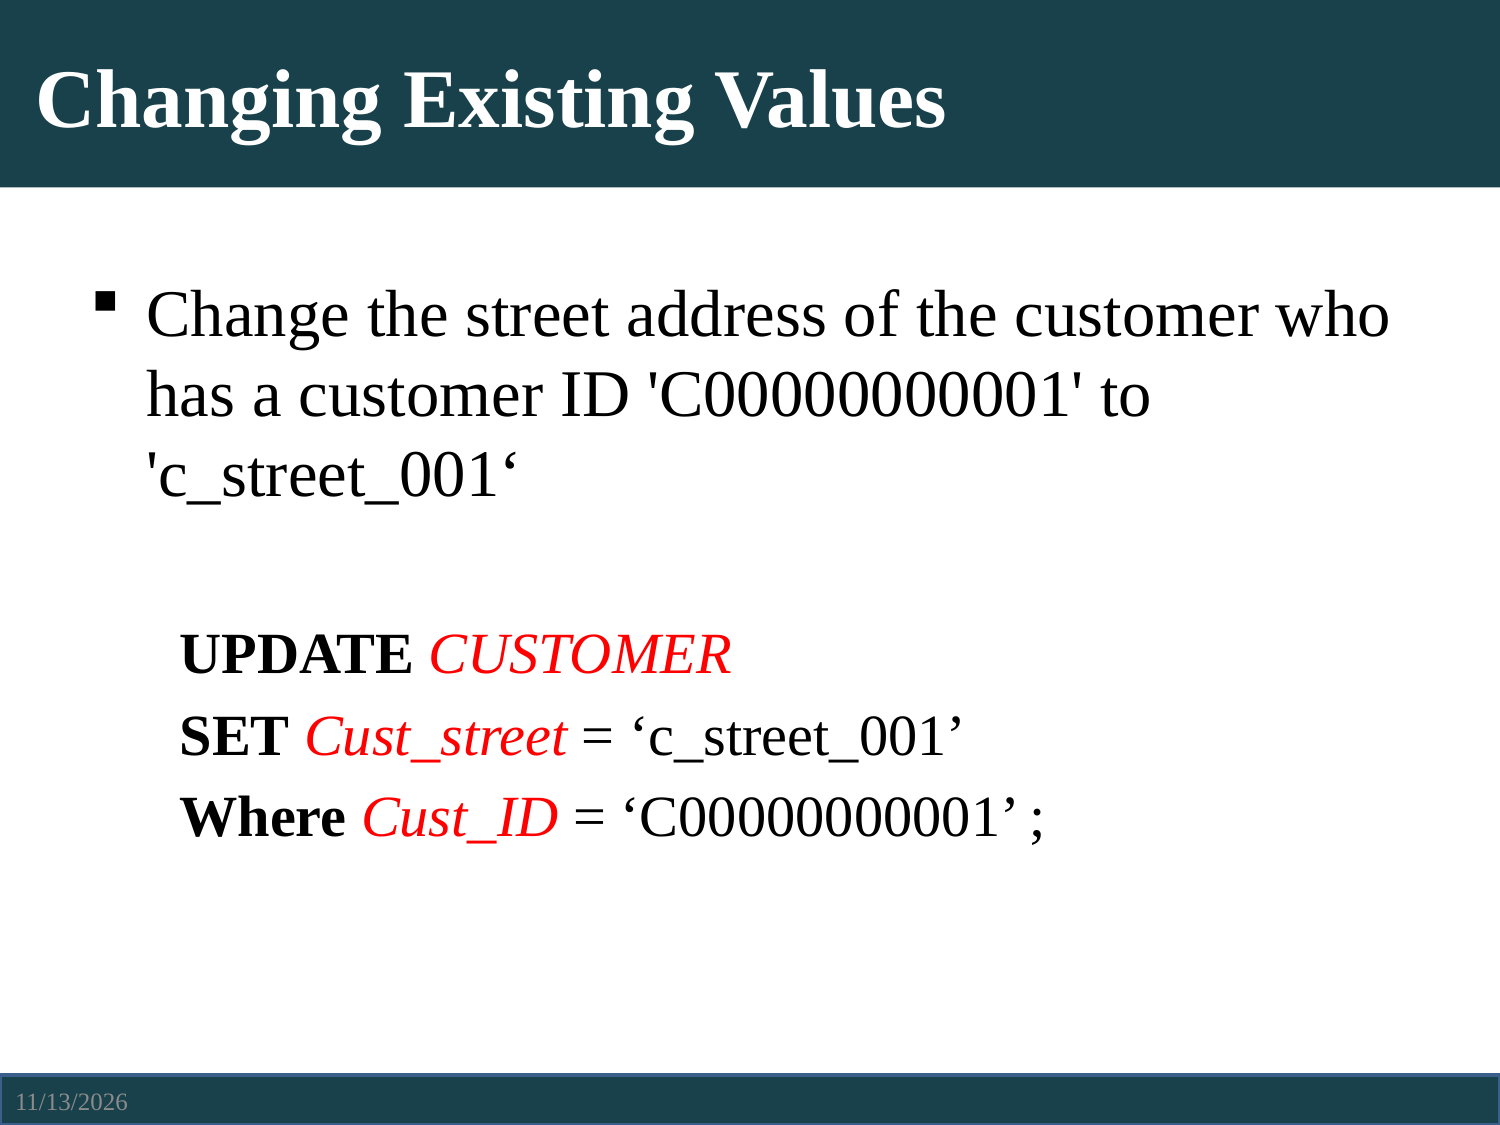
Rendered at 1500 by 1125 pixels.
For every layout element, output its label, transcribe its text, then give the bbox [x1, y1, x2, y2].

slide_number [0, 1074, 350, 1125]
list Change the street address of the customer who has a customer ID 'C00000000001' to 'c_street_001‘ UPDATE CUSTOMER SET Cust_street = ‘c_street_001’ Where Cust_ID = ‘C00000000001’ ; [75, 262, 1425, 1005]
title Changing Existing Values [0, 0, 1500, 188]
